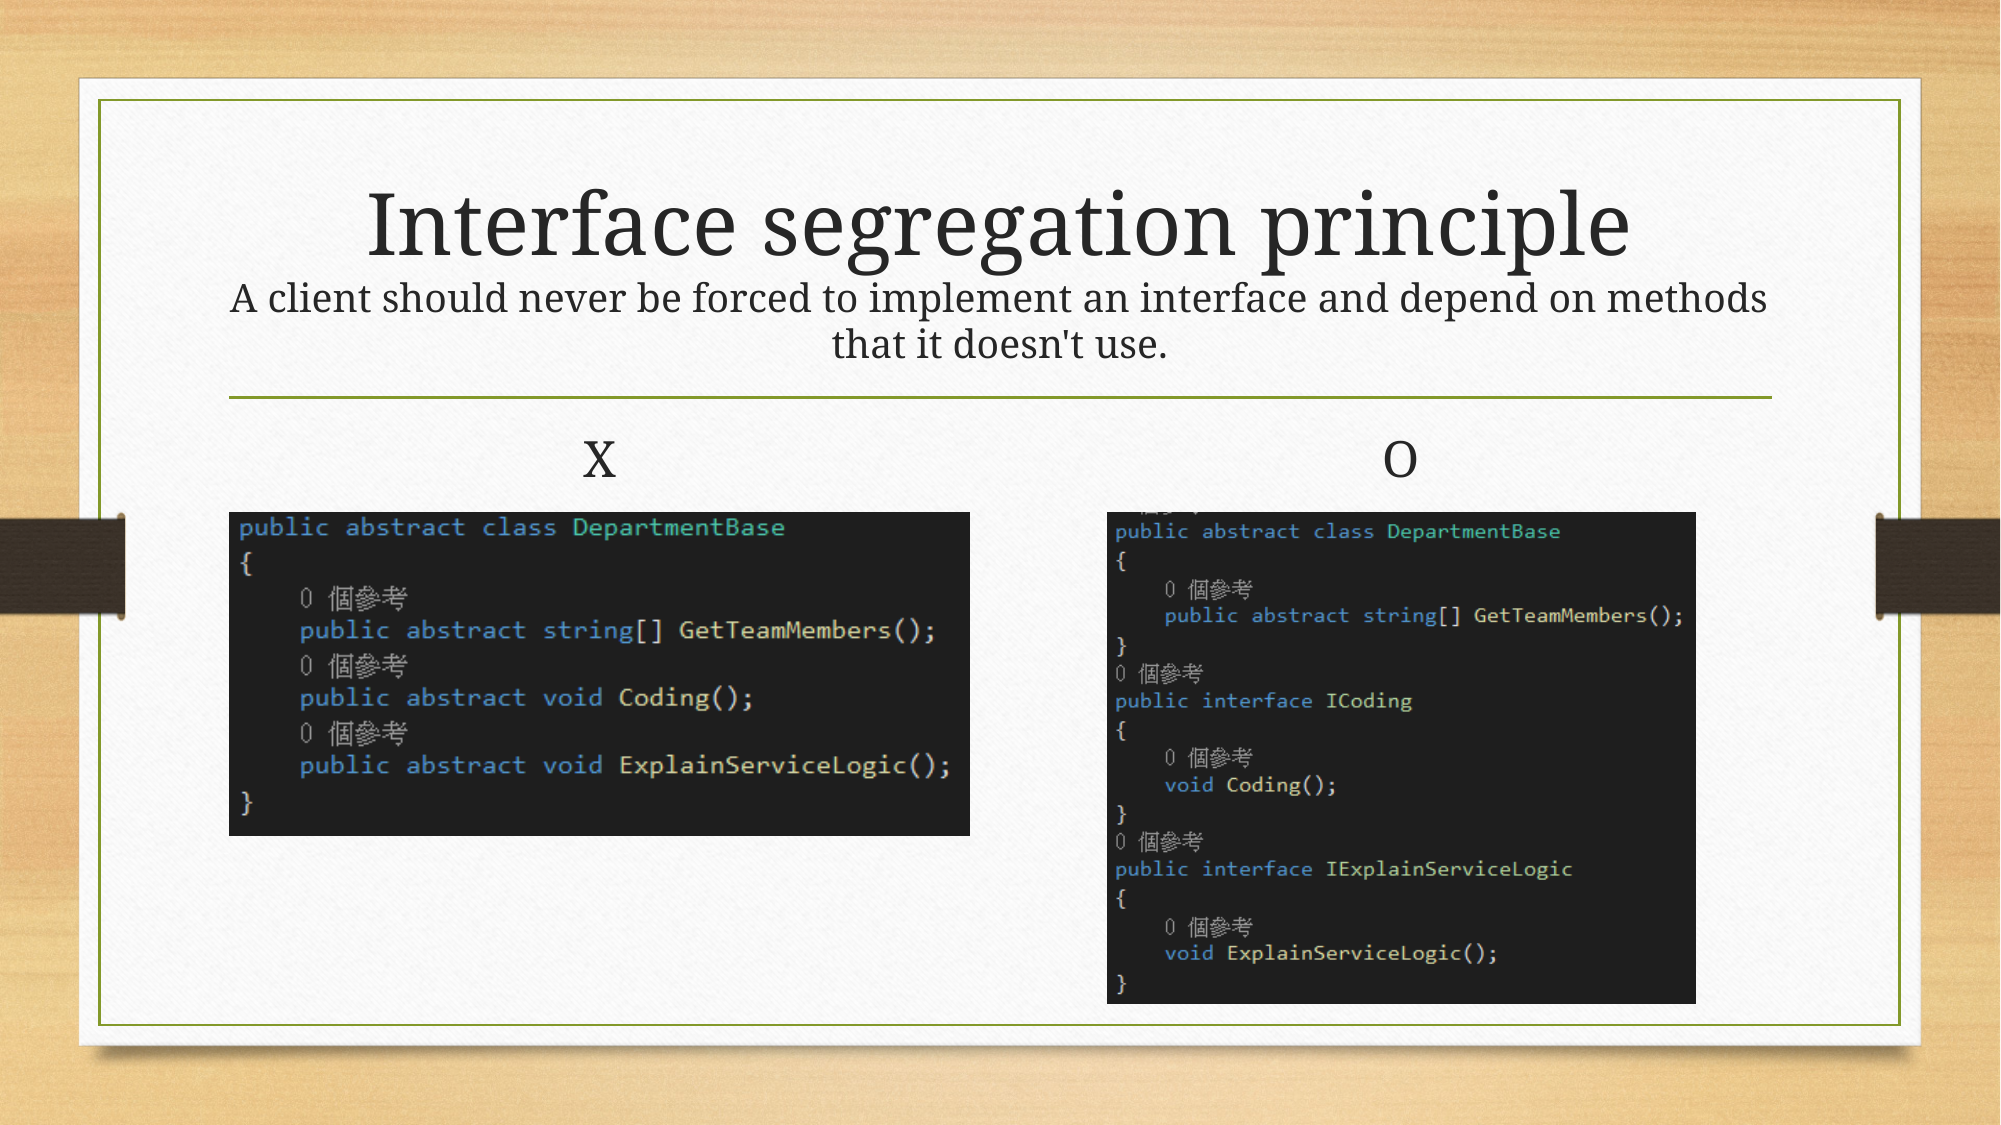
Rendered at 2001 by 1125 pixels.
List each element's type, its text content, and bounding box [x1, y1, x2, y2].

picture [0, 0, 2001, 1125]
title Interface segregation principle A client should never be forced to implement an interface and depend on methods that it doesn't use. [212, 161, 1788, 375]
list X [213, 420, 987, 963]
list O [1013, 420, 1788, 963]
